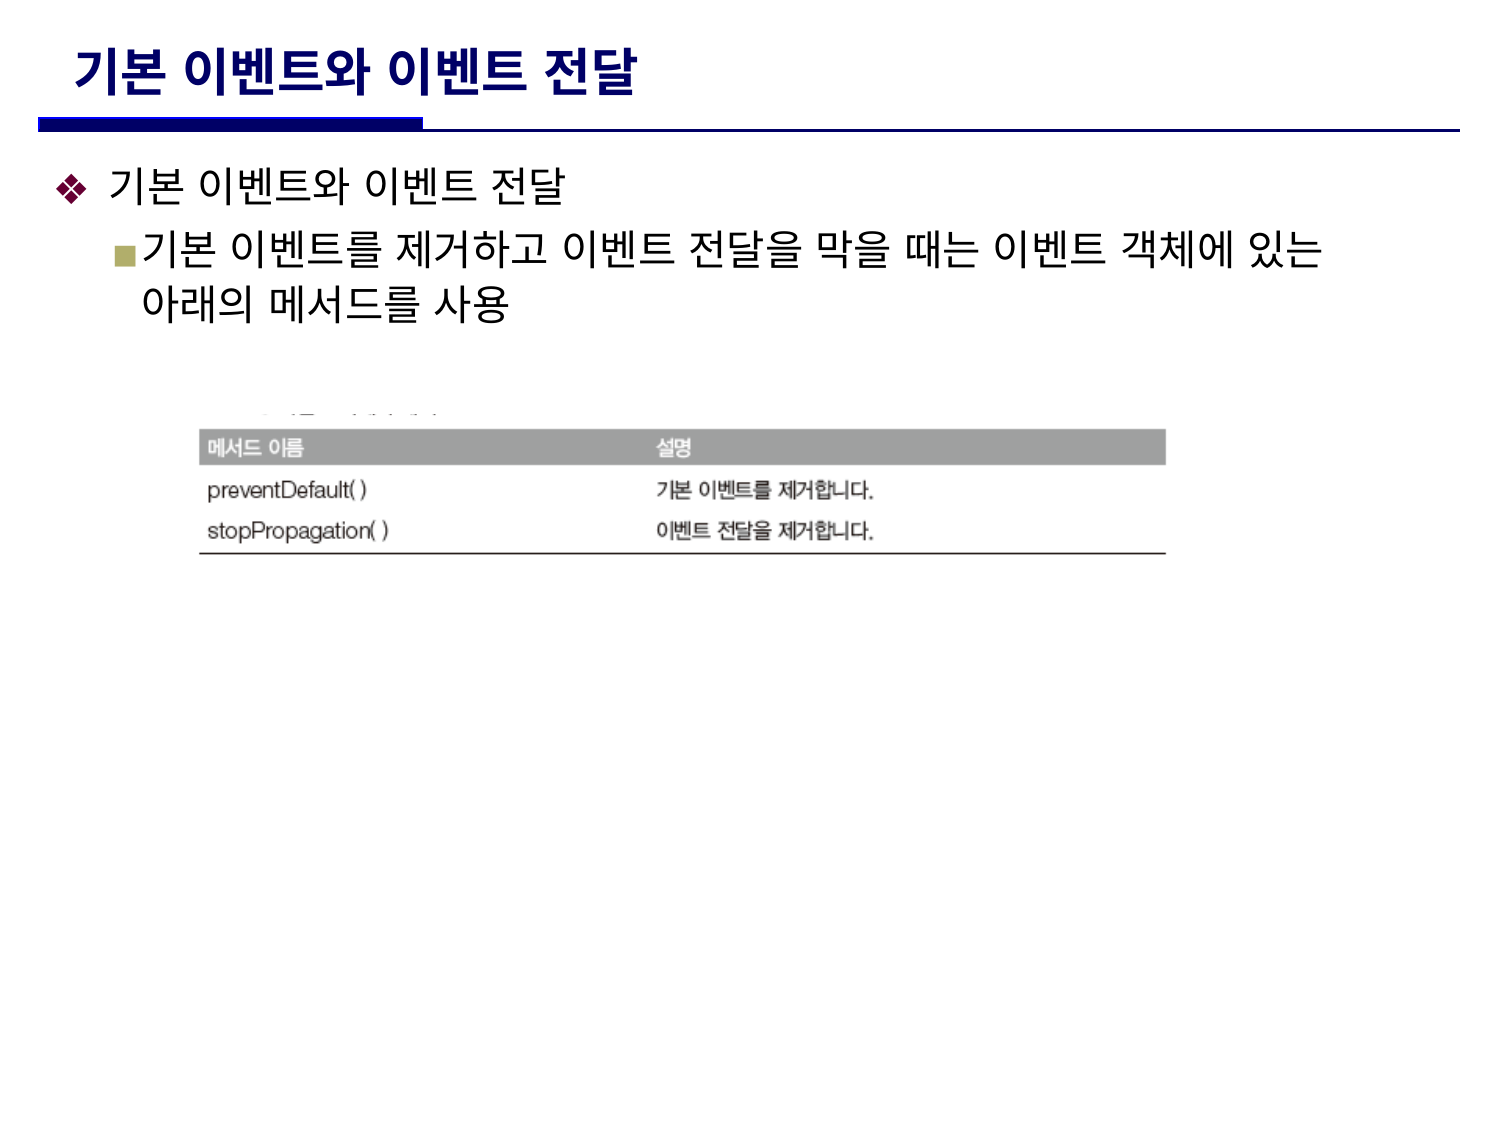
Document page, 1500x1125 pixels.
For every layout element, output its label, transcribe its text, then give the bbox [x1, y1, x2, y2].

title 기본 이벤트와 이벤트 전달 [58, 31, 1077, 110]
list 기본 이벤트와 이벤트 전달 기본 이벤트를 제거하고 이벤트 전달을 막을 때는 이벤트 객체에 있는 아래의 메서드를 사용 [37, 152, 1463, 1091]
picture [187, 414, 1174, 565]
